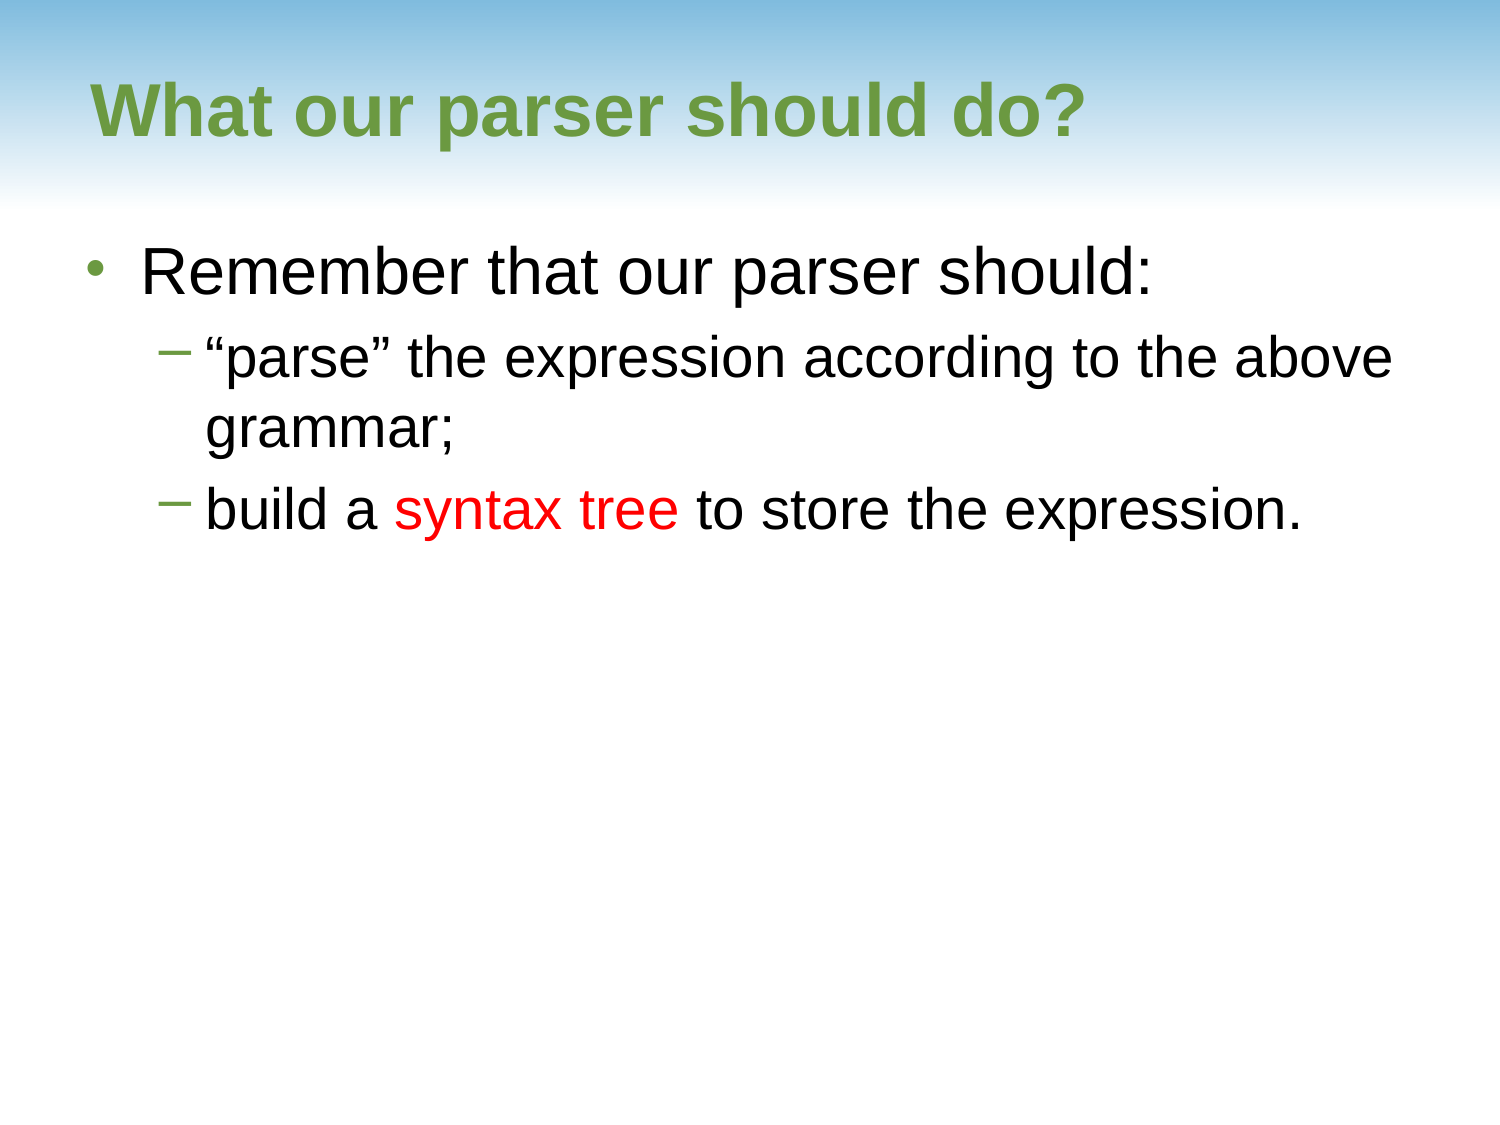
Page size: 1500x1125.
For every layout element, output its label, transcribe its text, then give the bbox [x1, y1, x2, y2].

title What our parser should do? [75, 12, 1438, 200]
list Remember that our parser should: “parse” the expression according to the above grammar; build a syntax tree to store the expression. [68, 220, 1482, 1024]
